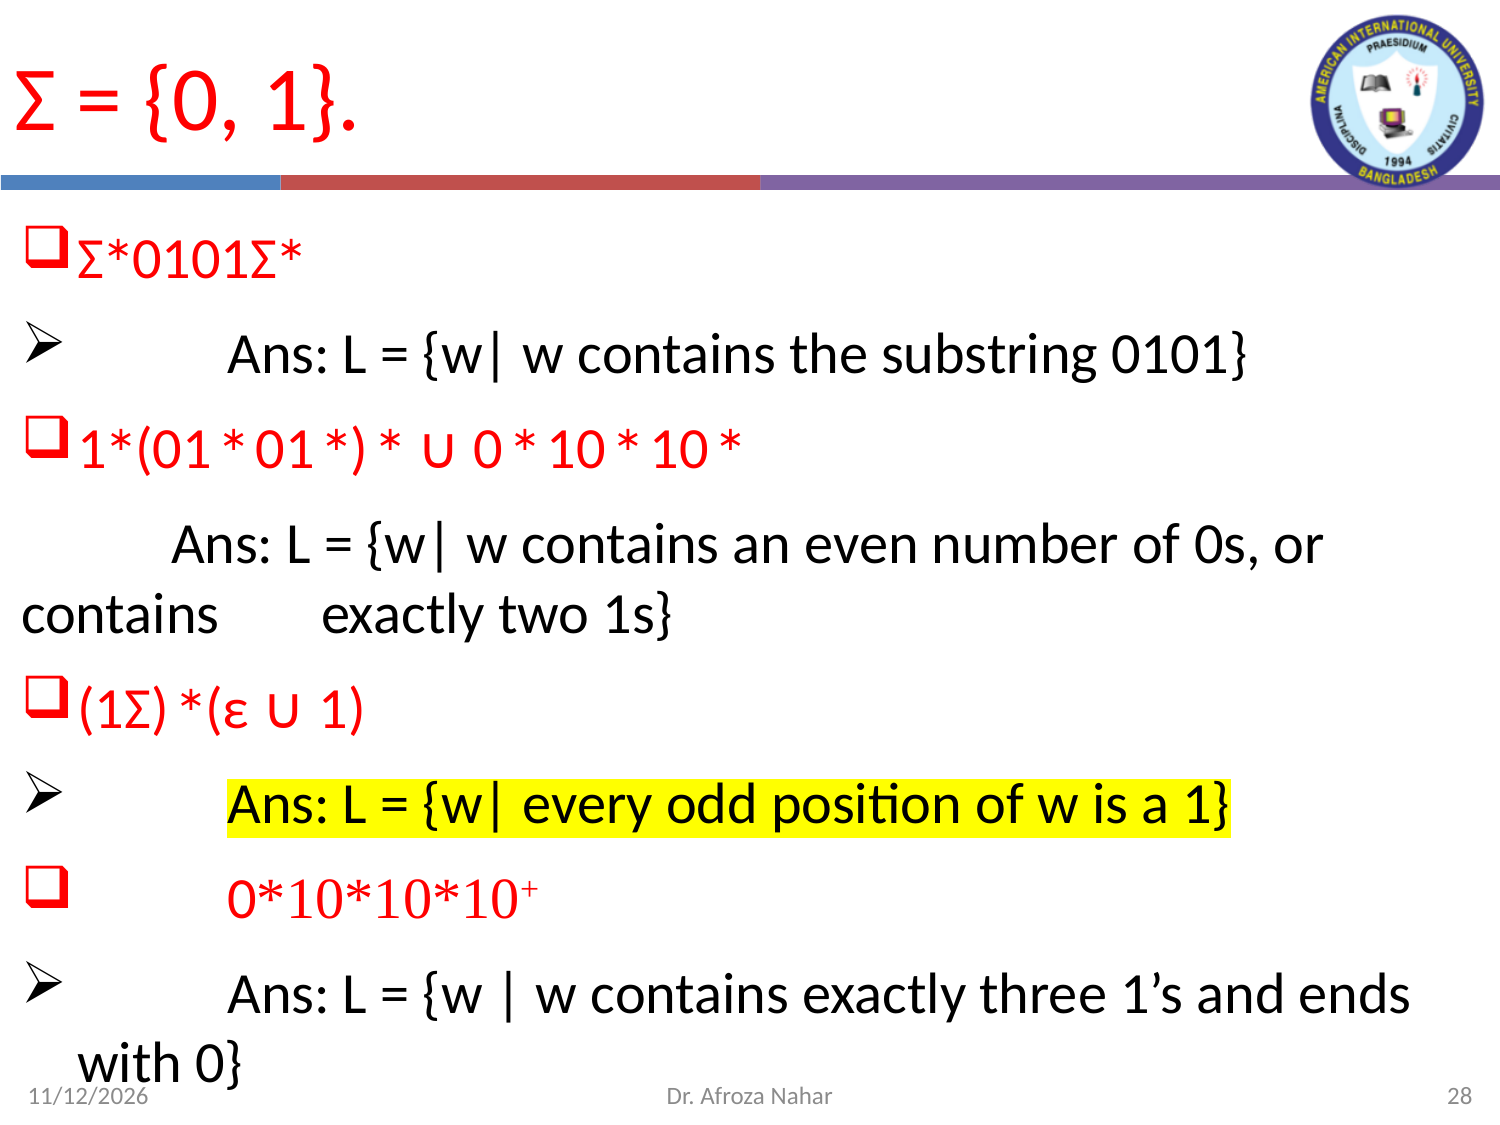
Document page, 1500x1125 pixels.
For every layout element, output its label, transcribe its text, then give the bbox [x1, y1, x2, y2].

list Σ∗0101Σ∗ Ans: L = {w| w contains the substring 0101} 1∗(01 ∗ 01 ∗) ∗ ∪ 0 ∗ 10 ∗ 10 ∗ Ans: L = {w| w contains an even number of 0s, or contains exactly two 1s} (1Σ) ∗(ε ∪ 1) Ans: L = {w| every odd position of w is a 1} 0*10*10*10+ Ans: L = {w | w contains exactly three 1’s and ends with 0} [6, 212, 1475, 1100]
footer Dr. Afroza Nahar [512, 1065, 988, 1125]
picture [1307, 11, 1488, 193]
slide_number 28 [1137, 1065, 1488, 1125]
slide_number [12, 1065, 363, 1125]
title Σ = {0, 1}. [0, 0, 1350, 188]
